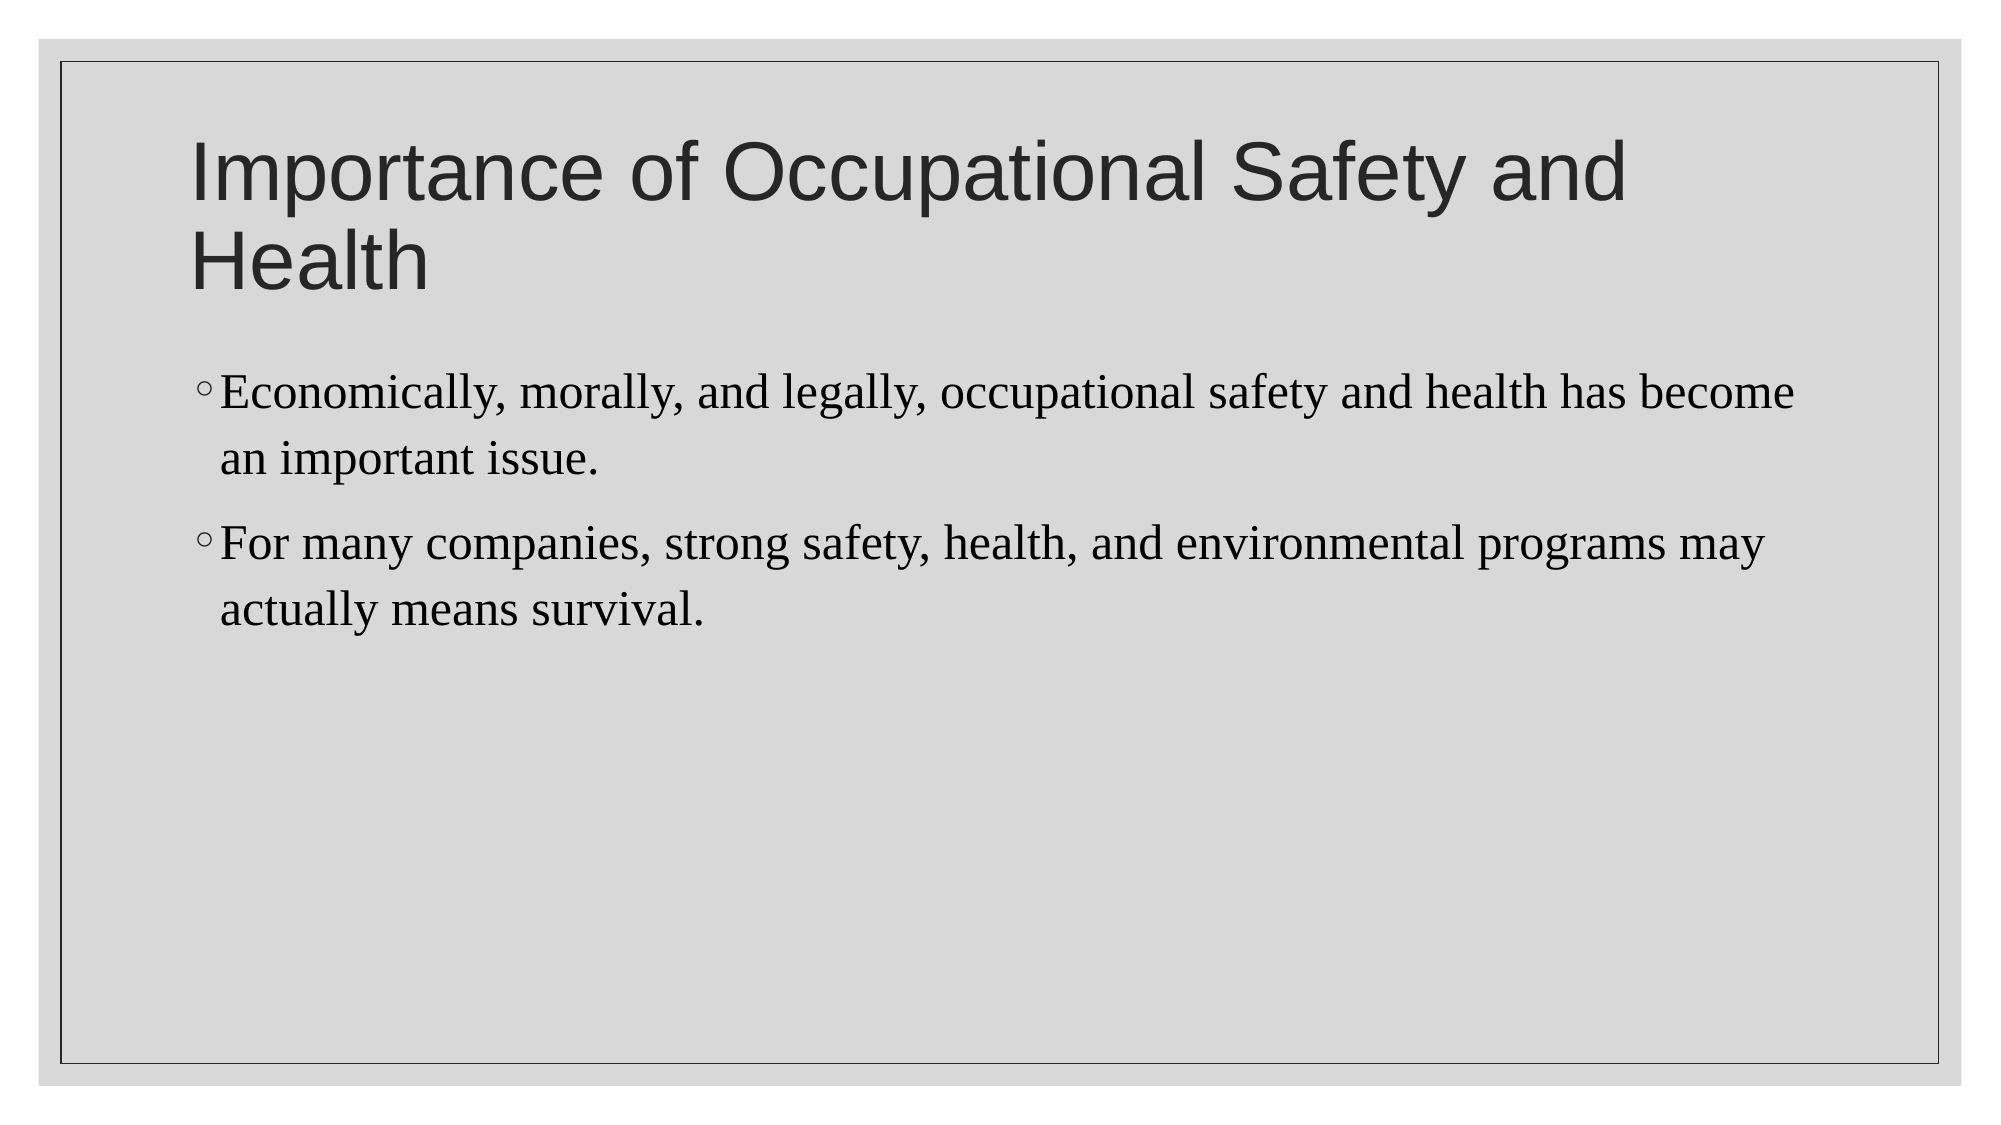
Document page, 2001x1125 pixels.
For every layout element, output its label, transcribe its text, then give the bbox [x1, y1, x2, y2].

list Economically, morally, and legally, occupational safety and health has become an important issue. For many companies, strong safety, health, and environmental programs may actually means survival. [174, 345, 1825, 977]
title Importance of Occupational Safety and Health [174, 105, 1825, 331]
